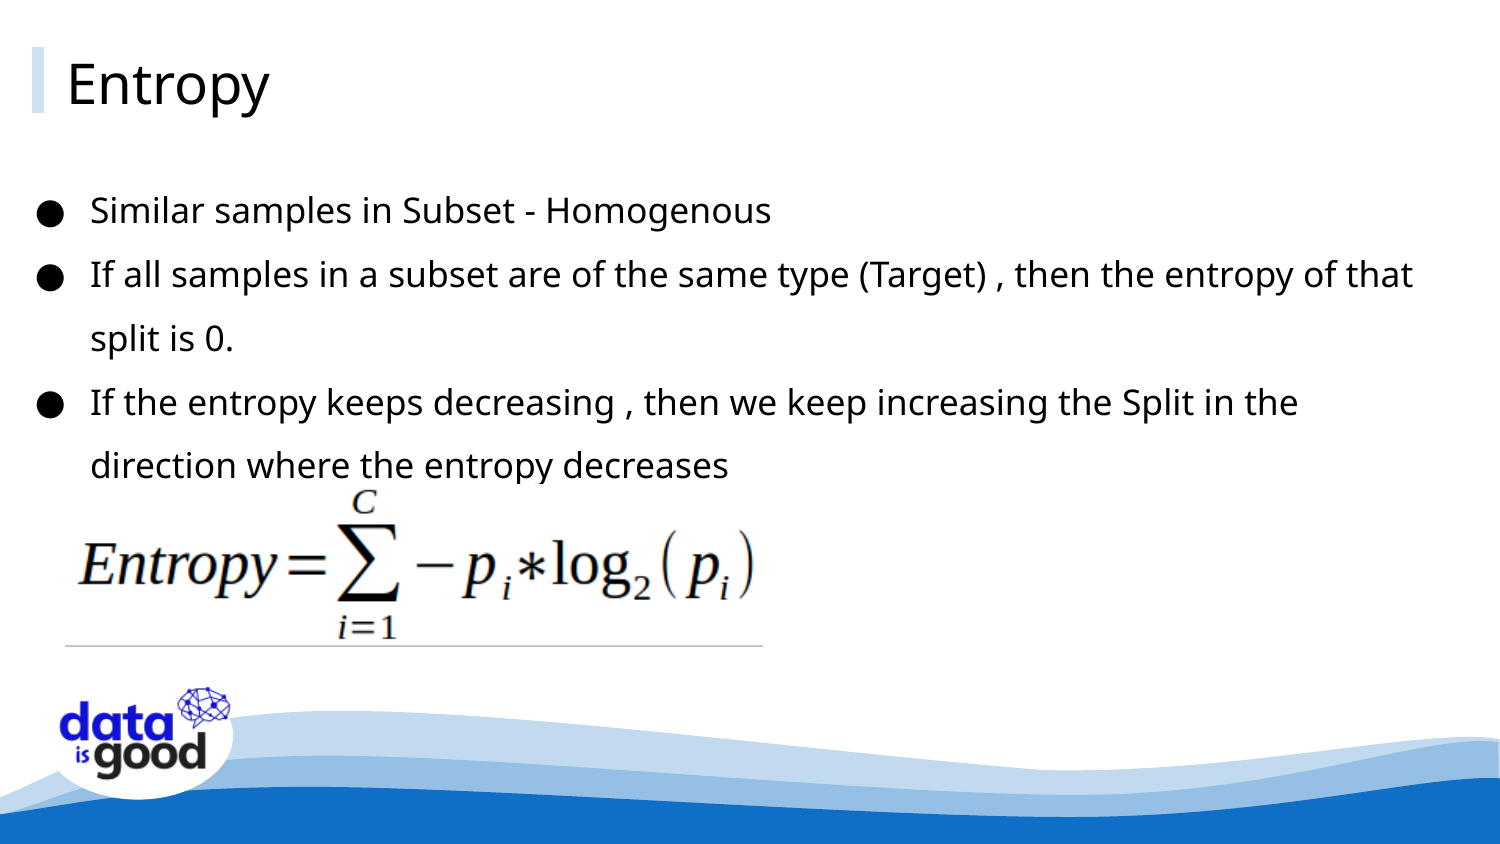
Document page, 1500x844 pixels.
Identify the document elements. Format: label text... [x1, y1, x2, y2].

picture [65, 484, 763, 648]
picture [58, 685, 231, 804]
list Similar samples in Subset - Homogenous If all samples in a subset are of the same type (Target) , then the entropy of that split is 0. If the entropy keeps decreasing , then we keep increasing the Split in the direction where the entropy decreases [0, 152, 1449, 513]
title Entropy [51, 33, 1449, 128]
